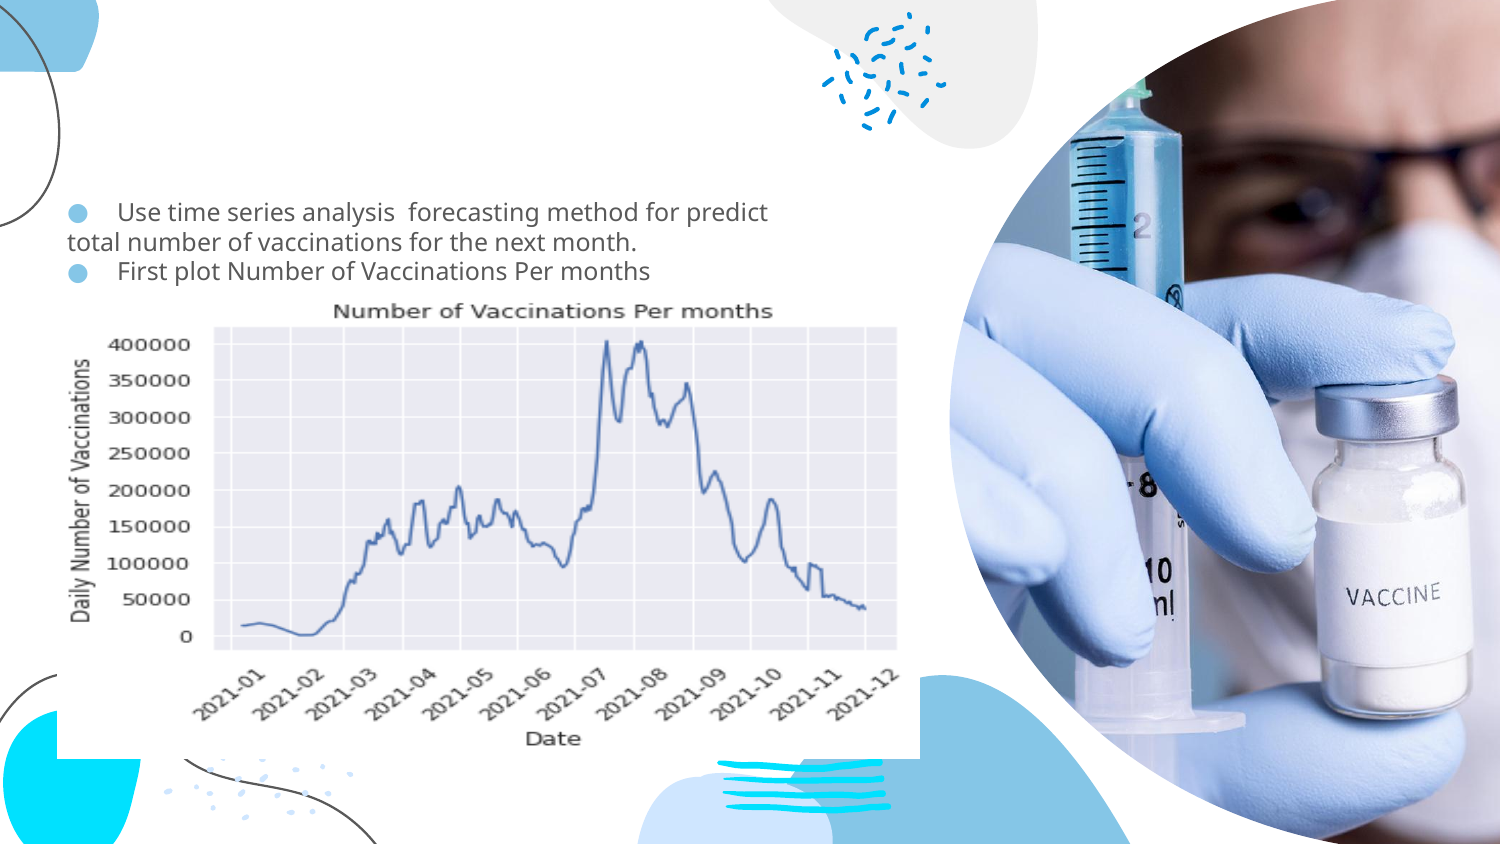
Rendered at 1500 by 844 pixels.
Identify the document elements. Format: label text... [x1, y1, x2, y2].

list Use time series analysis forecasting method for predict total number of vaccinations for the next month. First plot Number of Vaccinations Per months [27, 205, 944, 337]
picture [57, 292, 920, 759]
picture [949, 0, 1500, 844]
